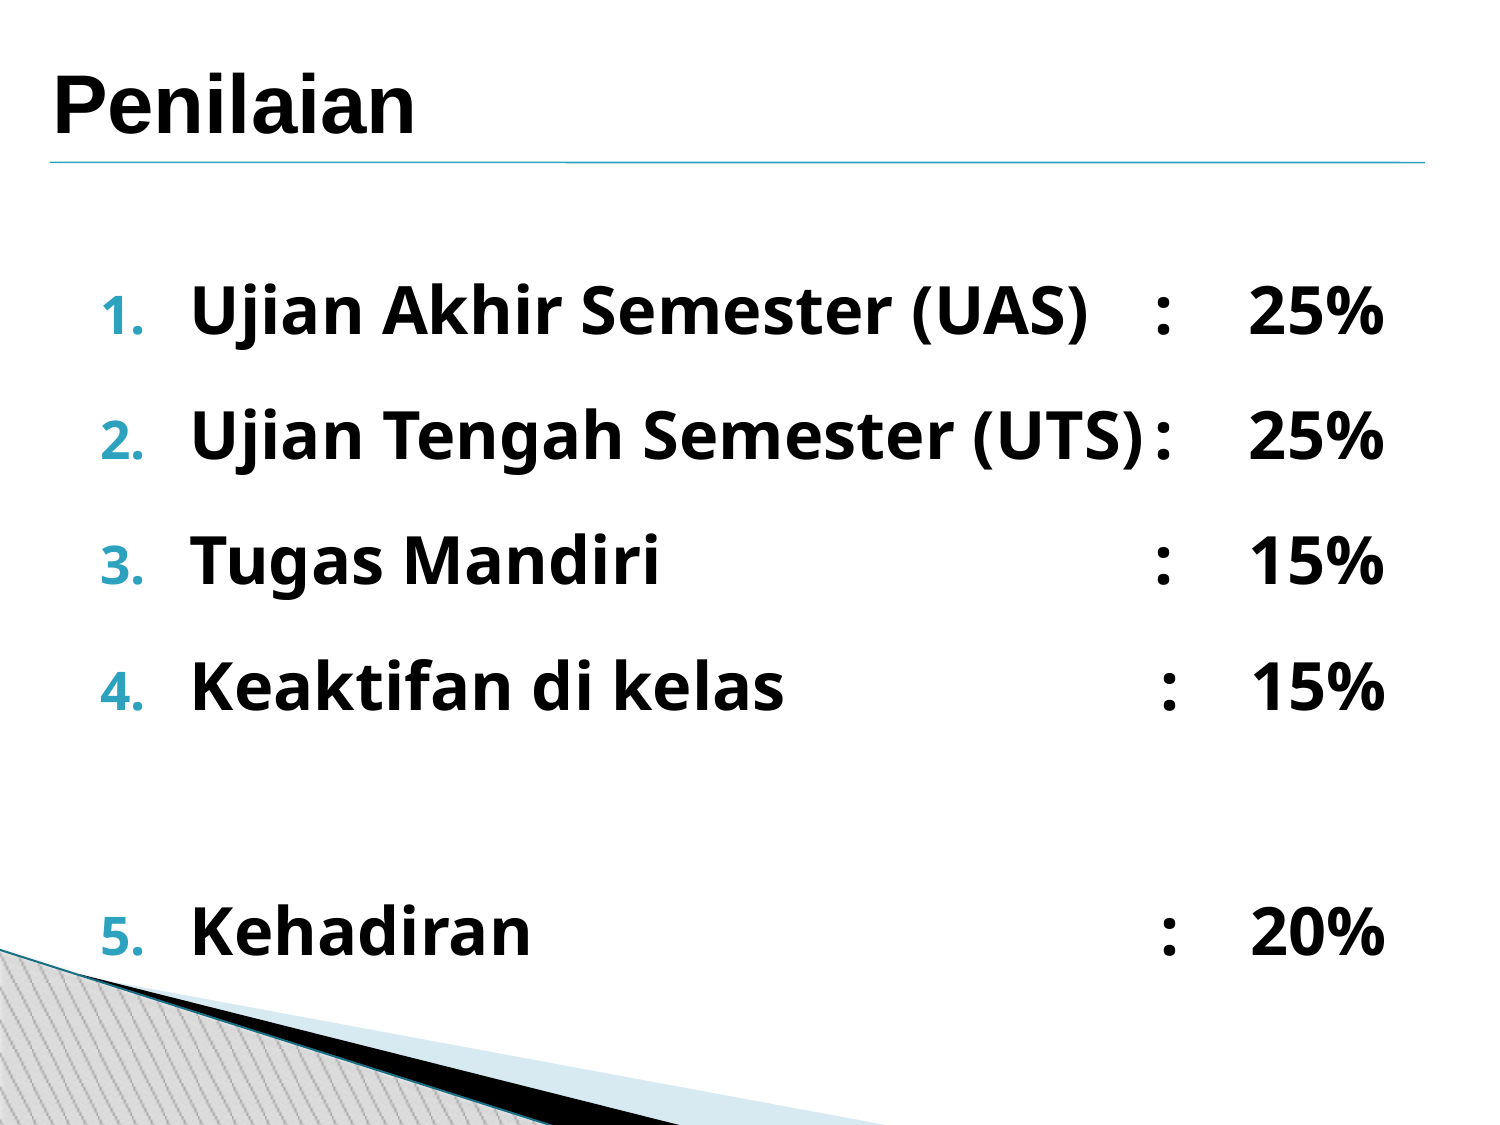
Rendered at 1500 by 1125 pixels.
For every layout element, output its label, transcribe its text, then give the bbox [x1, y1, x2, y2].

text_box Ujian Akhir Semester (UAS) : 25% Ujian Tengah Semester (UTS) : 25% Tugas Mandiri : 15% Keaktifan di kelas : 15% Kehadiran : 20% [70, 212, 1500, 988]
text_box Penilaian [37, 37, 1413, 163]
